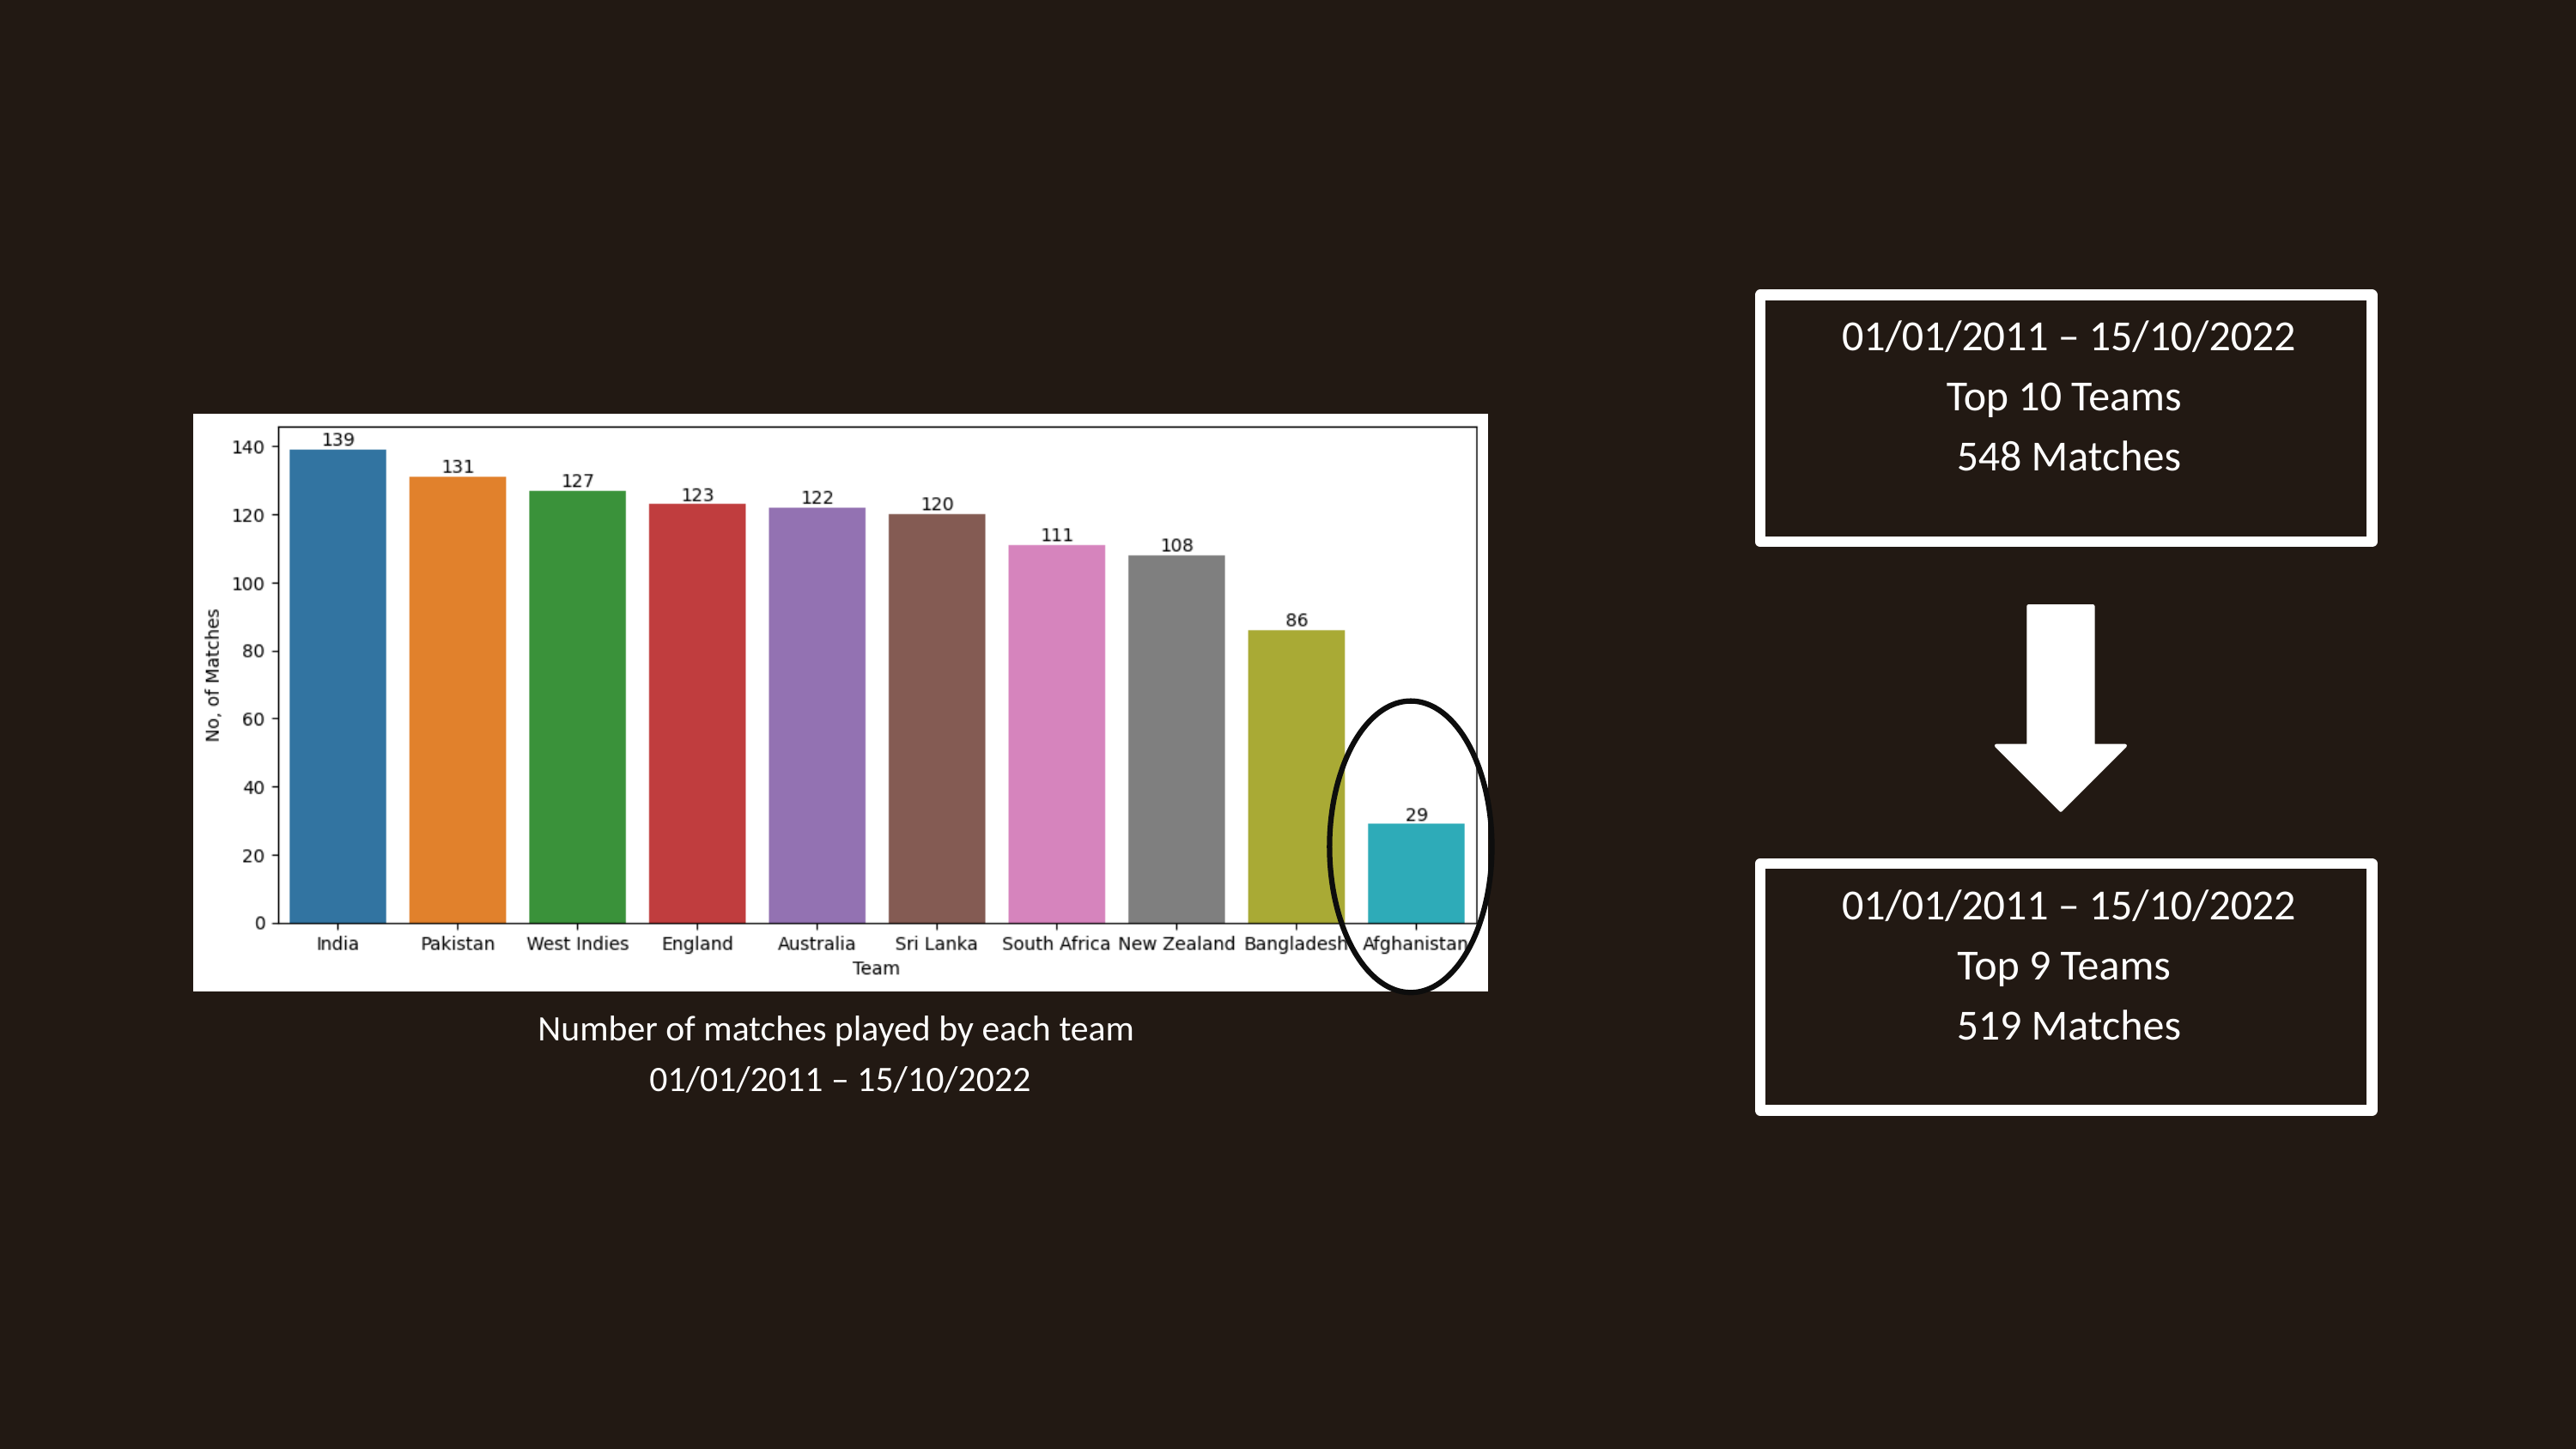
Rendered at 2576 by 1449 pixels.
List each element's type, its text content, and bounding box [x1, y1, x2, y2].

picture [192, 414, 1488, 991]
text_box 01/01/2011 – 15/10/2022 Top 9 Teams 519 Matches [1819, 864, 2318, 1089]
text_box 01/01/2011 – 15/10/2022 Top 10 Teams 548 Matches [1819, 294, 2318, 521]
text_box [1995, 604, 2127, 812]
text_box Number of matches played by each team 01/01/2011 – 15/10/2022 [193, 997, 1488, 1111]
text_box [1760, 864, 2372, 1111]
text_box [1760, 294, 2372, 543]
